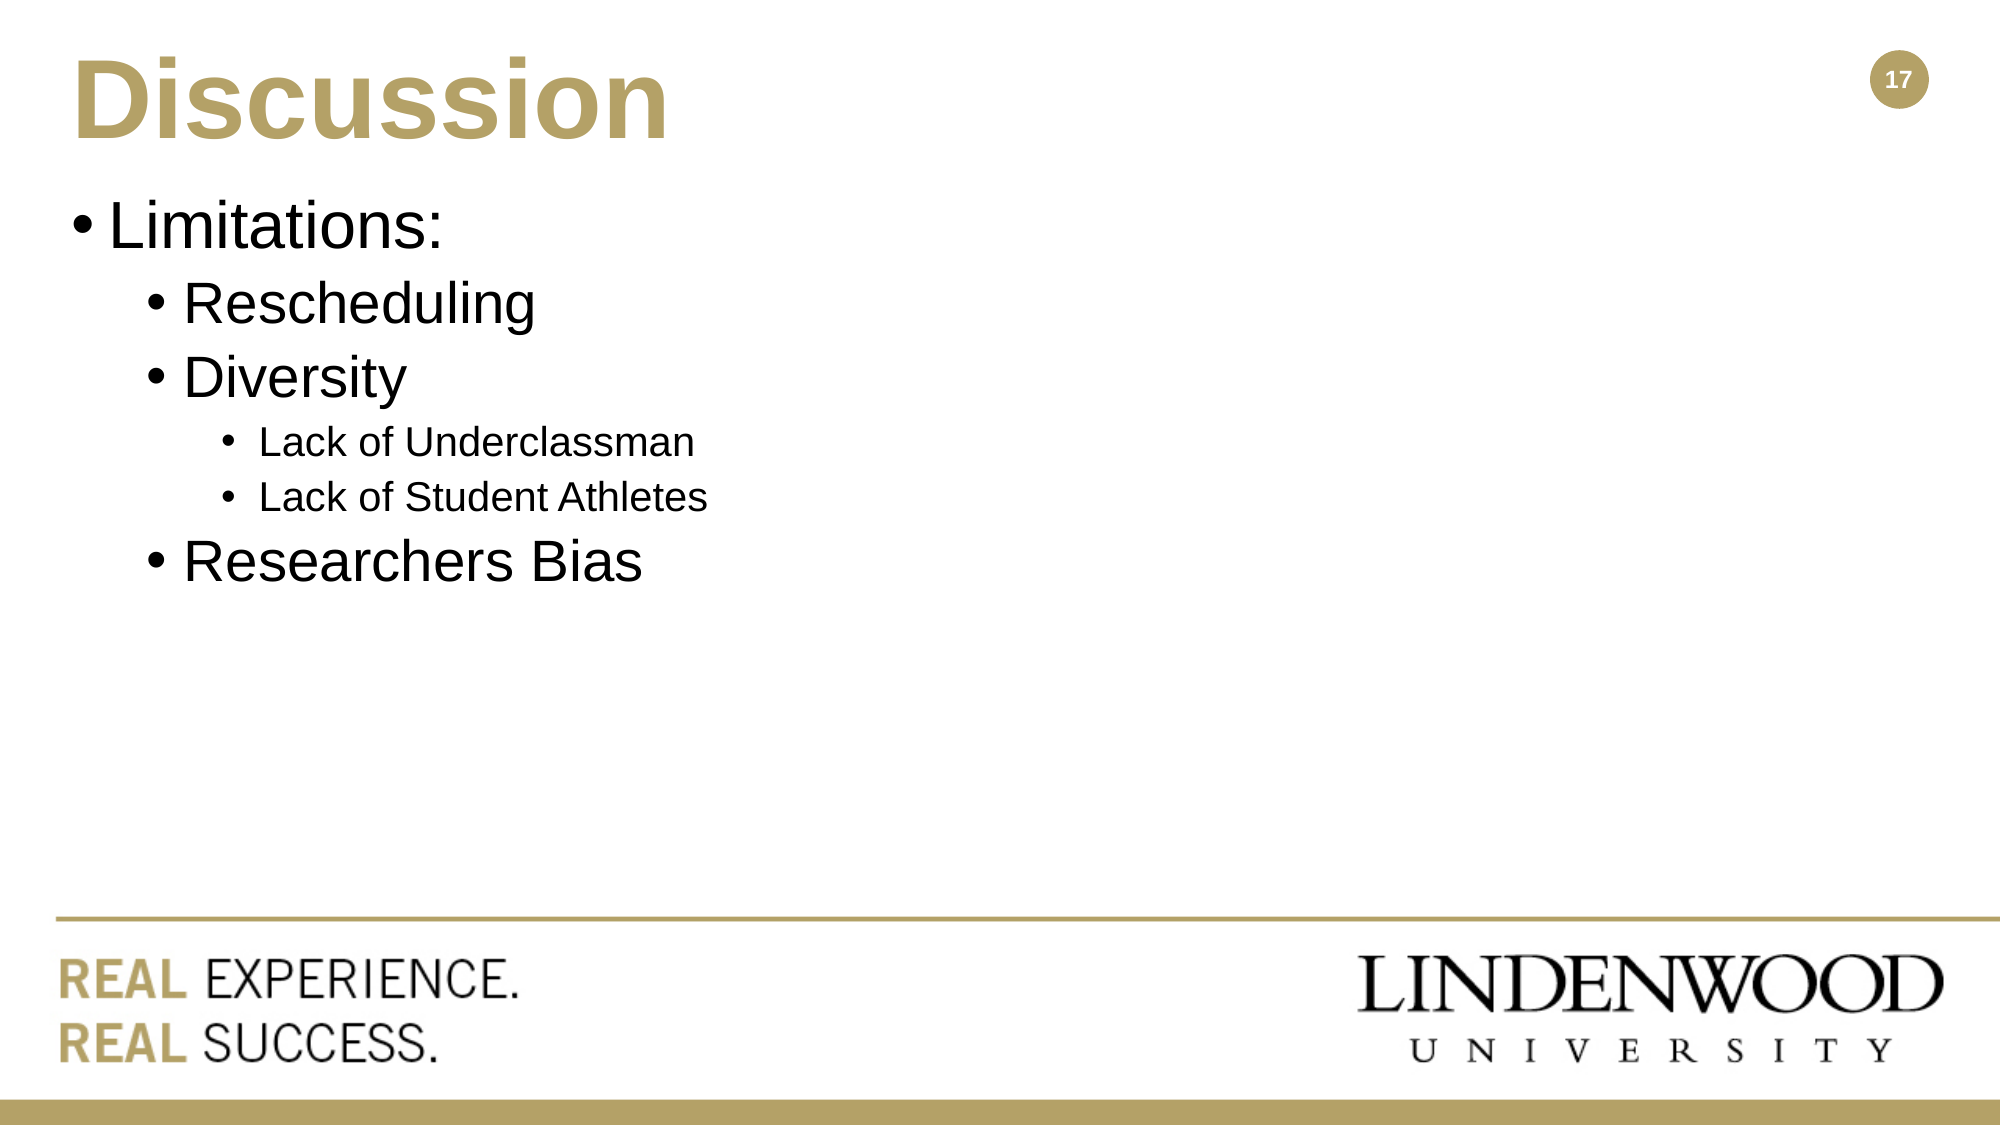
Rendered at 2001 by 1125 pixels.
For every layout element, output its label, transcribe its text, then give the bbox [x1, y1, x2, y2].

picture [0, 0, 2000, 1125]
list Limitations: Rescheduling Diversity Lack of Underclassman Lack of Student Athletes Researchers Bias [55, 183, 1781, 843]
title Discussion [55, 50, 1781, 154]
